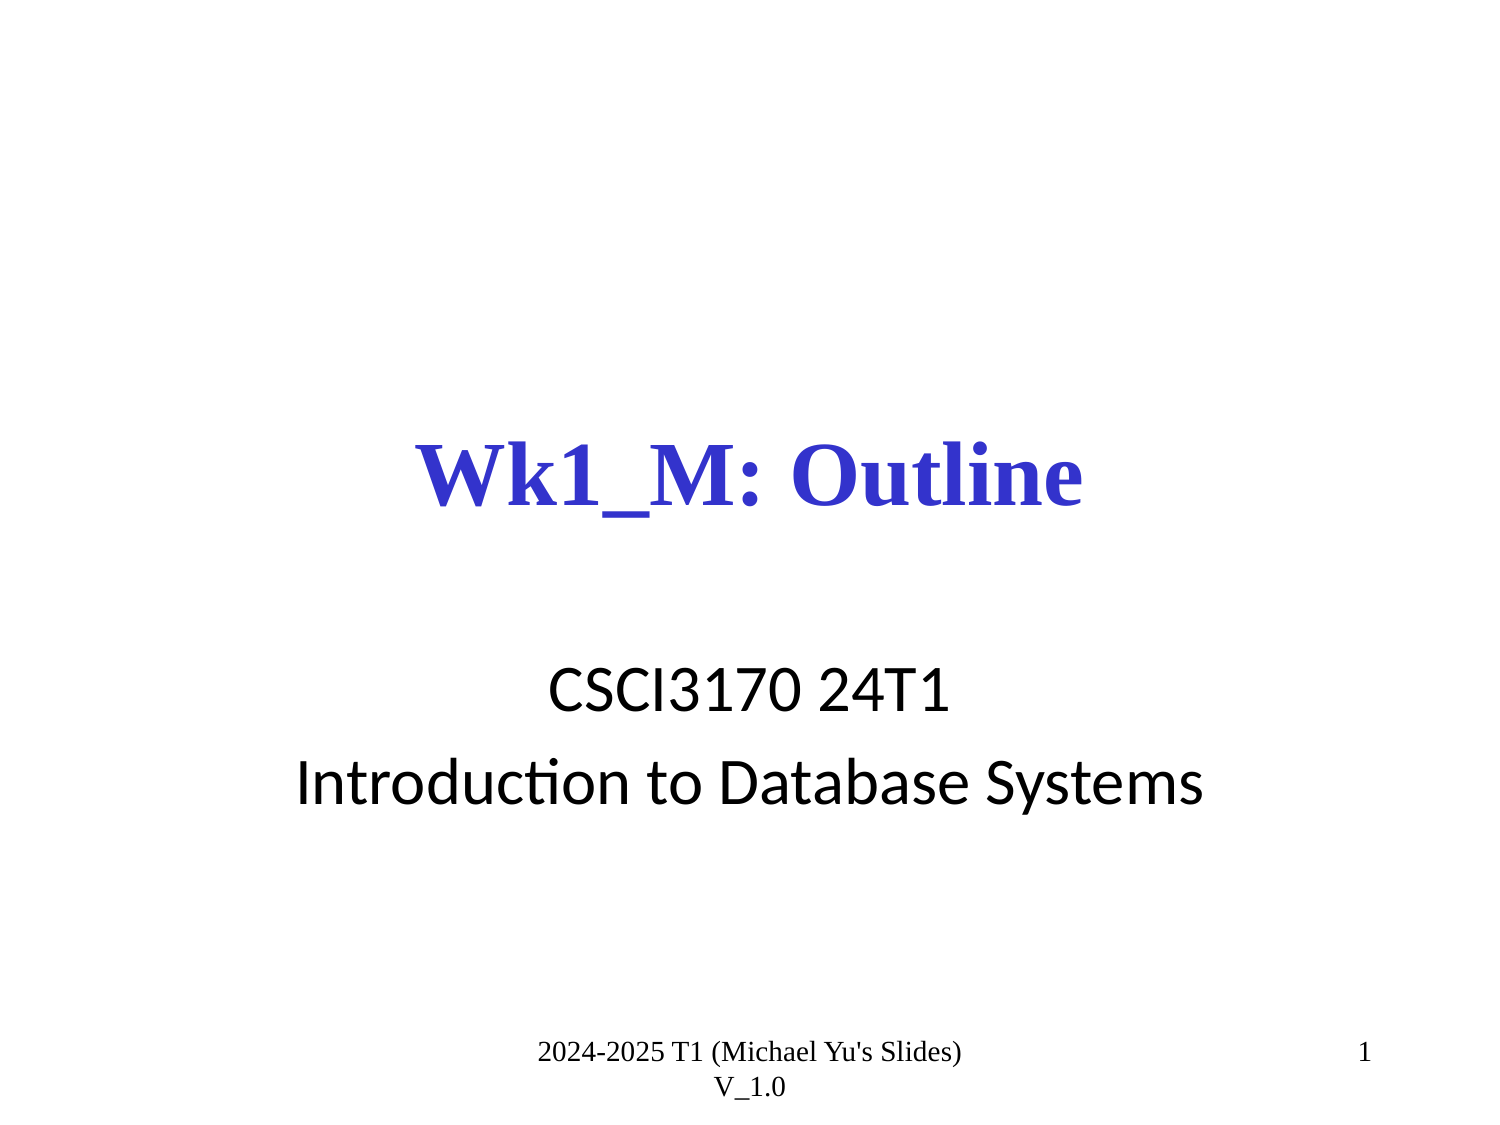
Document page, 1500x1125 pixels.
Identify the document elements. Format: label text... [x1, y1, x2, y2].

subtitle CSCI3170 24T1 Introduction to Database Systems [225, 637, 1275, 925]
title Wk1_M: Outline [112, 374, 1388, 563]
footer 2024-2025 T1 (Michael Yu's Slides) V_1.0 [512, 1024, 988, 1101]
slide_number 1 [1074, 1024, 1388, 1101]
